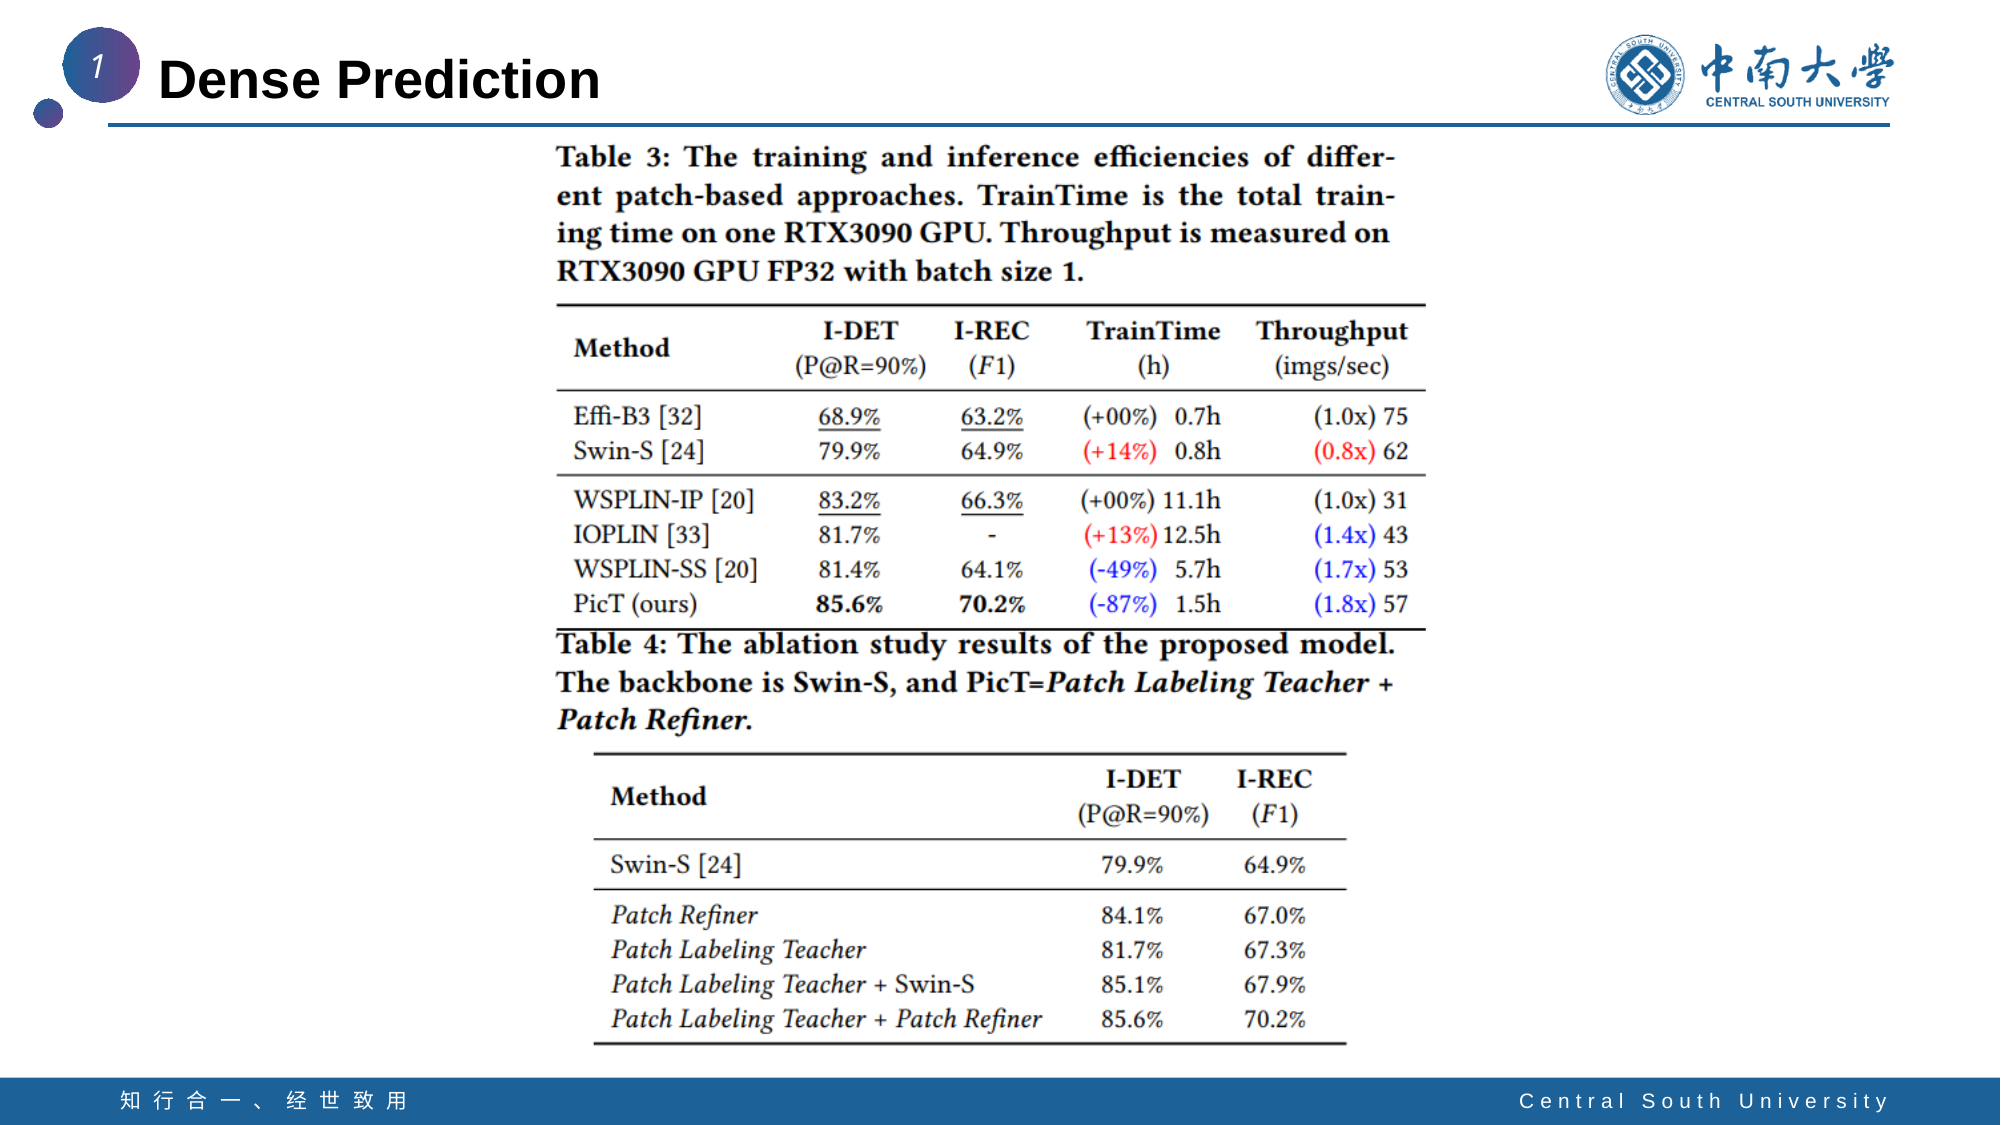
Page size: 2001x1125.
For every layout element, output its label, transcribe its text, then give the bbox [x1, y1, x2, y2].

picture [1595, 28, 1907, 121]
picture [546, 136, 1442, 1059]
text_box Central South University [1504, 1080, 1902, 1120]
text_box 知行合一、经世致用 [105, 1080, 423, 1120]
text_box Dense Prediction [158, 0, 1050, 118]
text_box [0, 1077, 2000, 1125]
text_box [33, 26, 153, 128]
